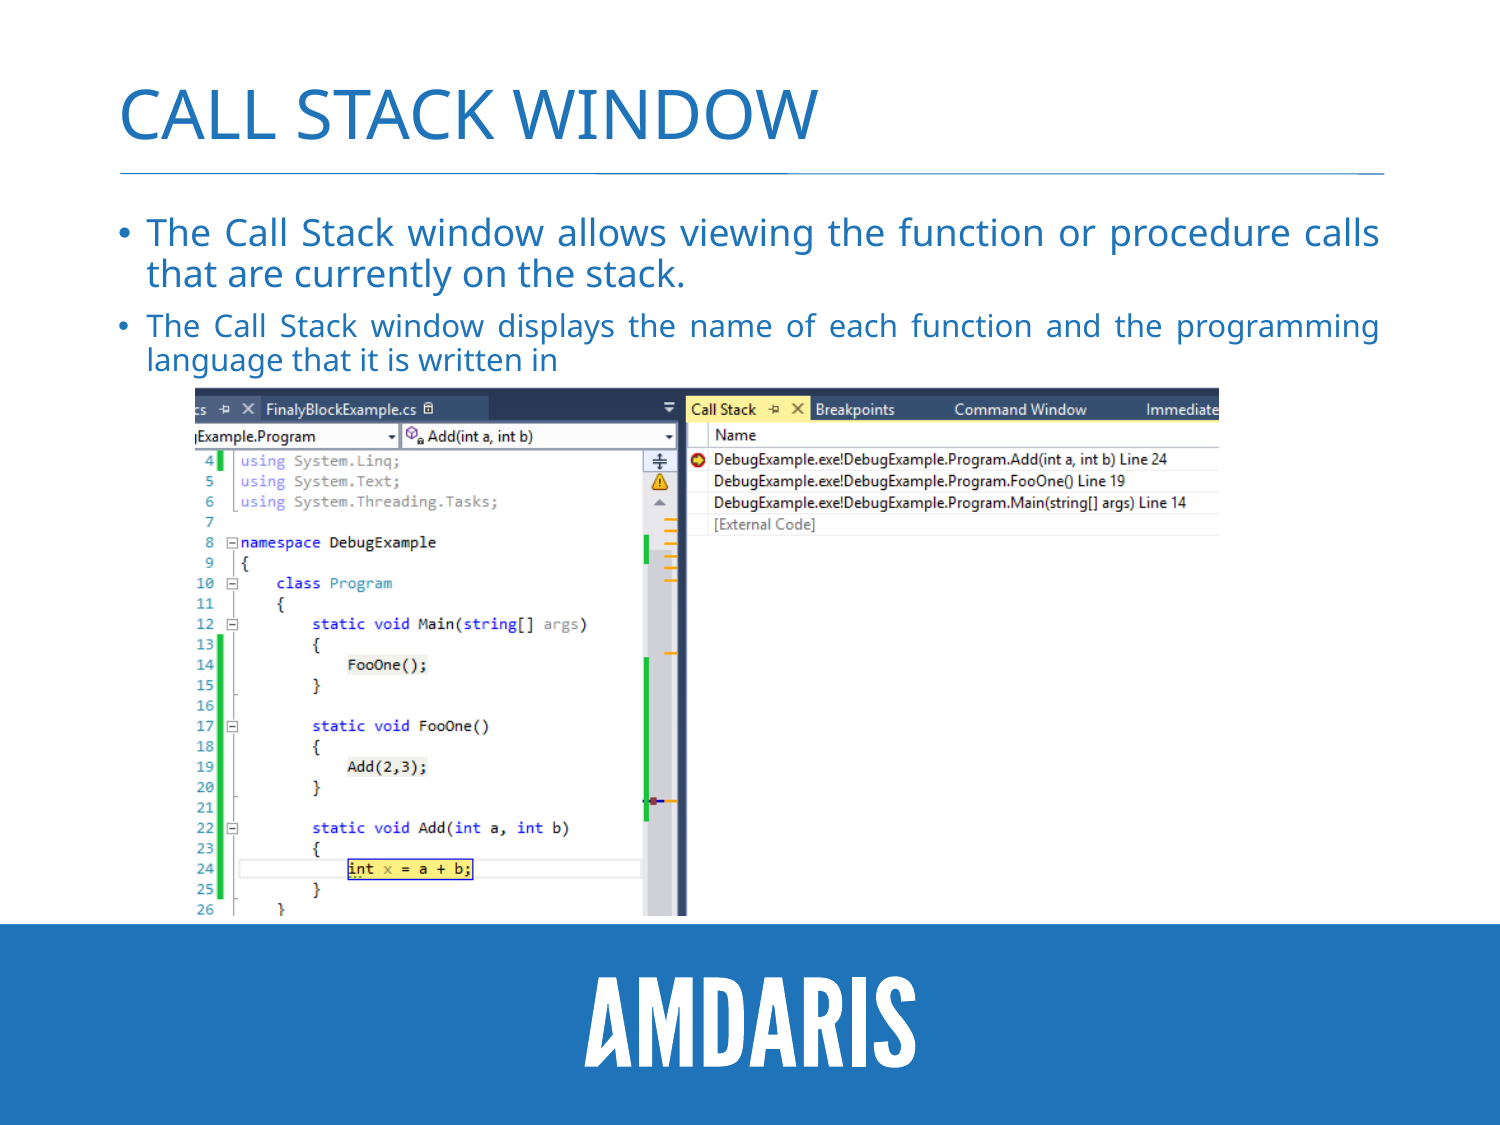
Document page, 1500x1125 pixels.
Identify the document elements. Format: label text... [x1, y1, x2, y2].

picture [194, 387, 1219, 916]
title Call Stack Window [103, 59, 1397, 175]
list The Call Stack window allows viewing the function or procedure calls that are currently on the stack. The Call Stack window displays the name of each function and the programming language that it is written in [103, 206, 1397, 887]
